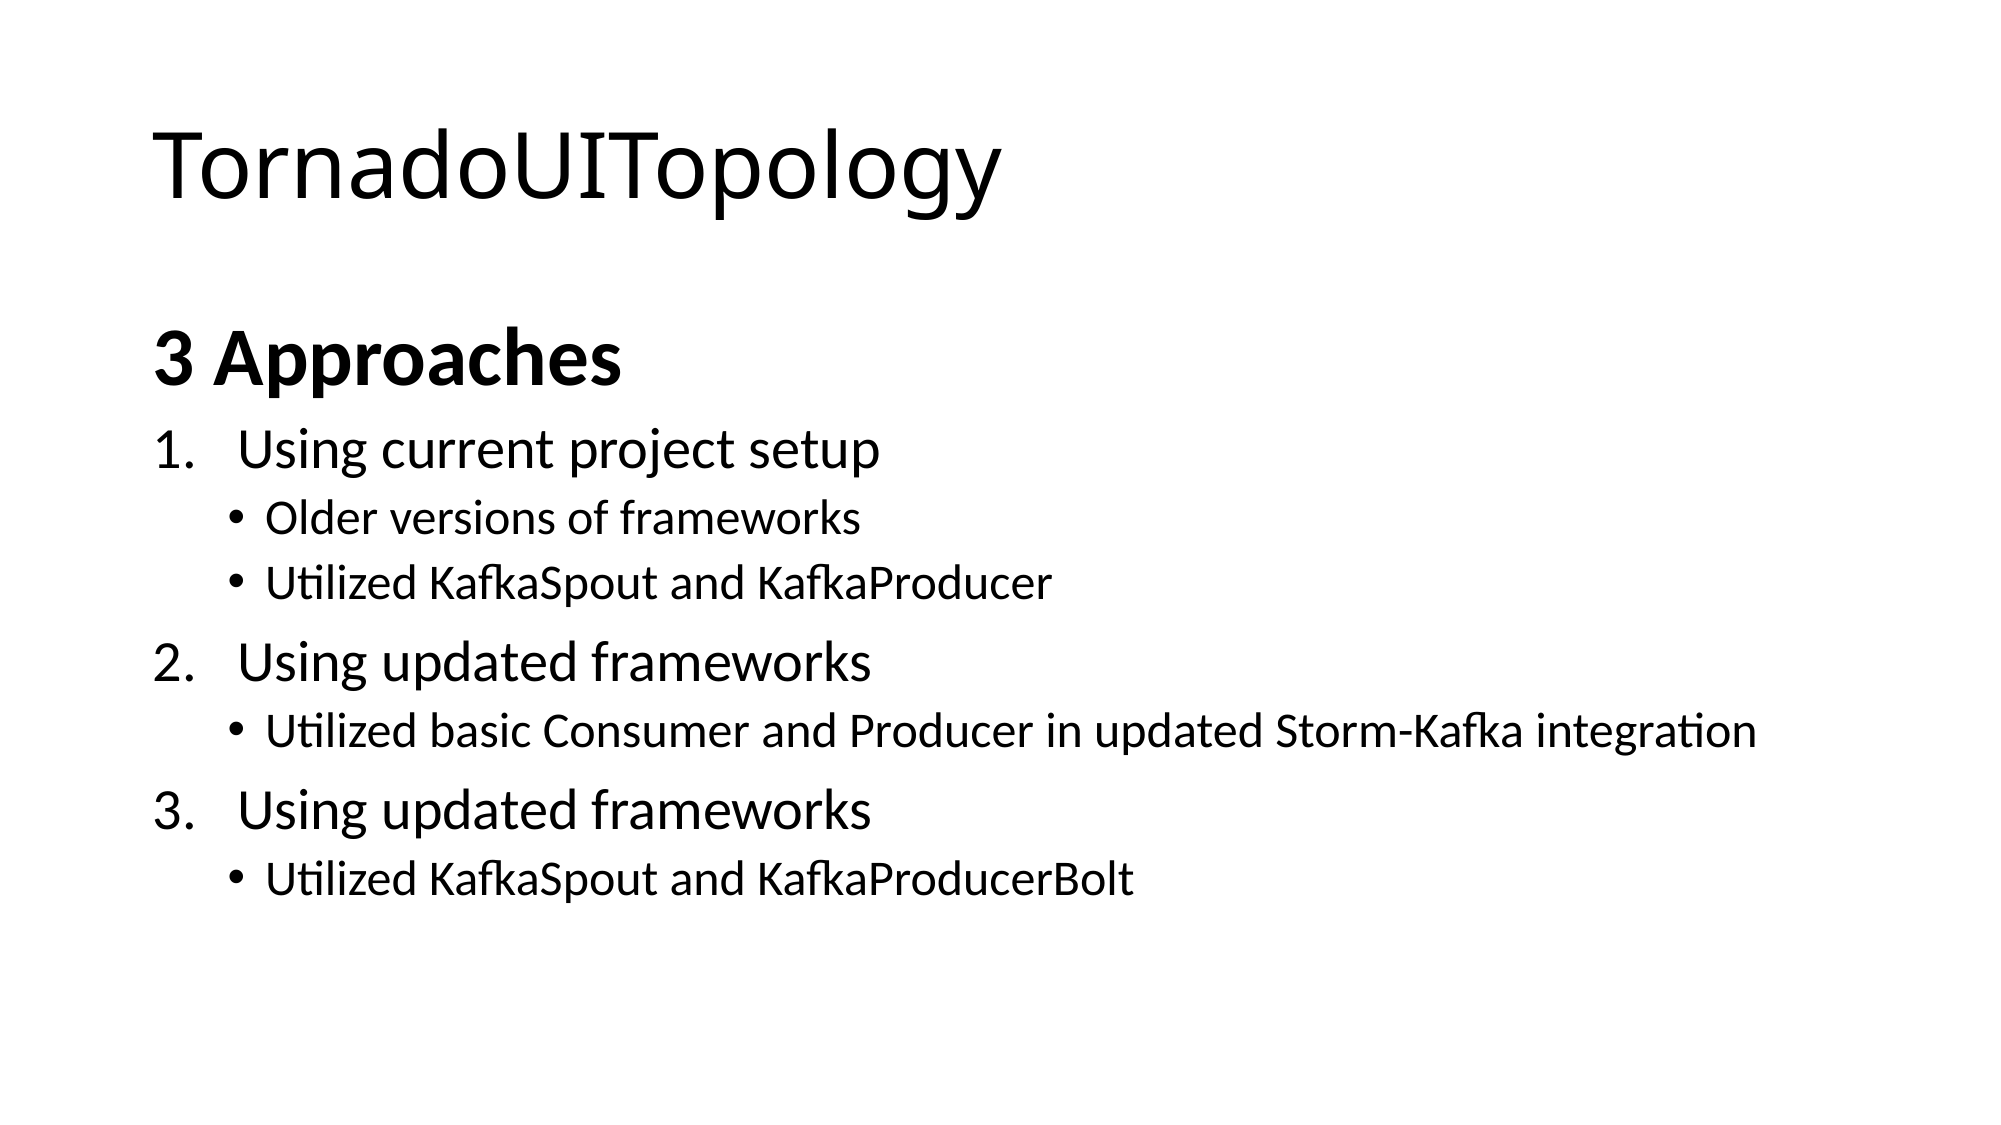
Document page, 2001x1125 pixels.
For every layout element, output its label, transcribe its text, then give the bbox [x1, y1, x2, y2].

title TornadoUITopology [137, 59, 1863, 275]
list Using current project setup Older versions of frameworks Utilized KafkaSpout and KafkaProducer Using updated frameworks Utilized basic Consumer and Producer in updated Storm-Kafka integration Using updated frameworks Utilized KafkaSpout and KafkaProducerBolt [137, 410, 1863, 1016]
list 3 Approaches [137, 275, 1863, 410]
